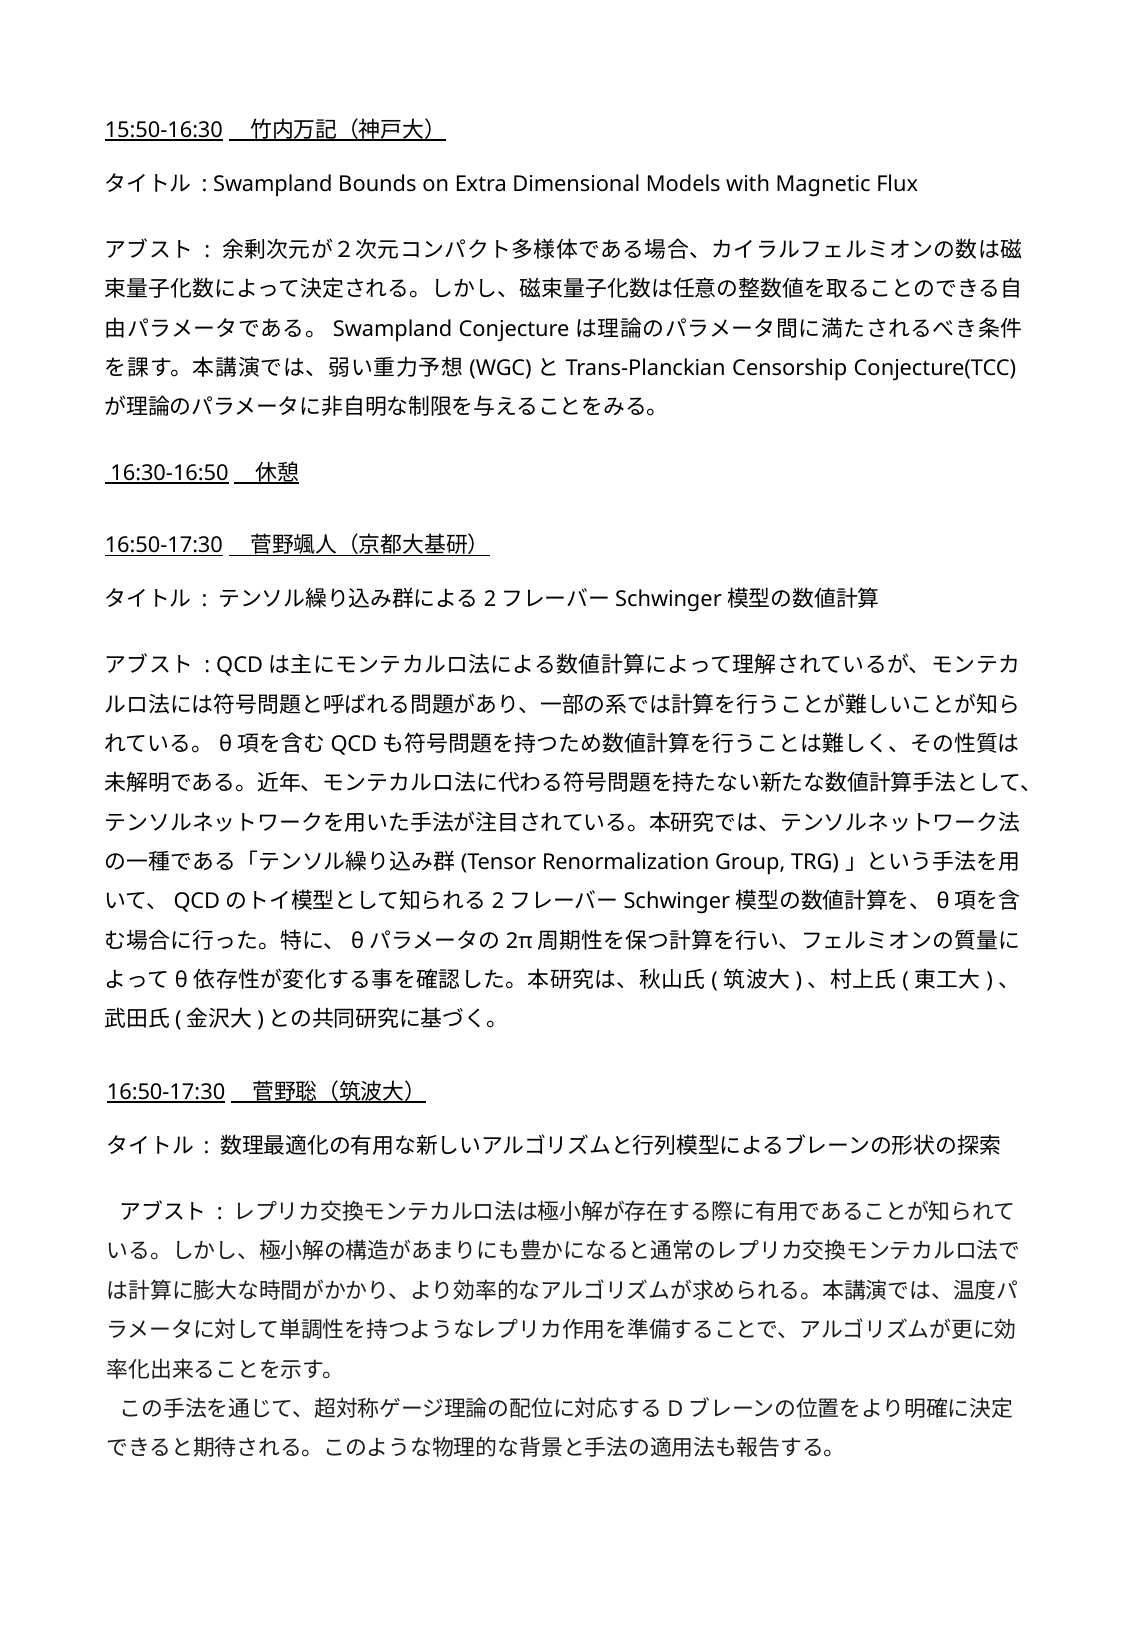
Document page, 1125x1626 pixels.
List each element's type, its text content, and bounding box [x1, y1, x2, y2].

text_box タイトル : Swampland Bounds on Extra Dimensional Models with Magnetic Flux [90, 161, 1035, 203]
text_box タイトル : テンソル繰り込み群による2フレーバーSchwinger模型の数値計算 [90, 577, 1035, 619]
text_box アブスト : 余剰次元が２次元コンパクト多様体である場合、カイラルフェルミオンの数は磁束量子化数によって決定される。しかし、磁束量子化数は任意の整数値を取ることのできる自由パラメータである。Swampland Conjectureは理論のパラメータ間に満たされるべき条件を課す。本講演では、弱い重力予想(WGC)とTrans-Planckian Censorship Conjecture(TCC)が理論のパラメータに非自明な制限を与えることをみる。 [90, 215, 1037, 466]
text_box 16:30-16:50 休憩 [90, 450, 1035, 492]
text_box 15:50-16:30 竹内万記（神戸大） [90, 108, 1035, 150]
text_box アブスト : QCDは主にモンテカルロ法による数値計算によって理解されているが、モンテカルロ法には符号問題と呼ばれる問題があり、一部の系では計算を行うことが難しいことが知られている。θ項を含むQCDも符号問題を持つため数値計算を行うことは難しく、その性質は未解明である。近年、モンテカルロ法に代わる符号問題を持たない新たな数値計算手法として、テンソルネットワークを用いた手法が注目されている。本研究では、テンソルネットワーク法の一種である「テンソル繰り込み群(Tensor Renormalization Group, TRG)」という手法を用いて、QCDのトイ模型として知られる2フレーバーSchwinger模型の数値計算を、θ項を含む場合に行った。特に、θパラメータの2π周期性を保つ計算を行い、フェルミオンの質量によってθ依存性が変化する事を確認した。本研究は、秋山氏(筑波大)、村上氏(東工大)、武田氏(金沢大)との共同研究に基づく。 [90, 630, 1035, 1039]
text_box アブスト : レプリカ交換モンテカルロ法は極小解が存在する際に有用であることが知られている。しかし、極小解の構造があまりにも豊かになると通常のレプリカ交換モンテカルロ法では計算に膨大な時間がかかり、より効率的なアルゴリズムが求められる。本講演では、温度パラメータに対して単調性を持つようなレプリカ作用を準備することで、アルゴリズムが更に効率化出来ることを示す。 この手法を通じて、超対称ゲージ理論の配位に対応するDブレーンの位置をより明確に決定できると期待される。このような物理的な背景と手法の適用法も報告する。 [92, 1177, 1037, 1468]
text_box 16:50-17:30 菅野聡（筑波大） [92, 1070, 1037, 1112]
text_box 16:50-17:30 菅野颯人（京都大基研） [90, 523, 1035, 565]
text_box タイトル : 数理最適化の有用な新しいアルゴリズムと行列模型によるブレーンの形状の探索 [92, 1123, 1037, 1165]
